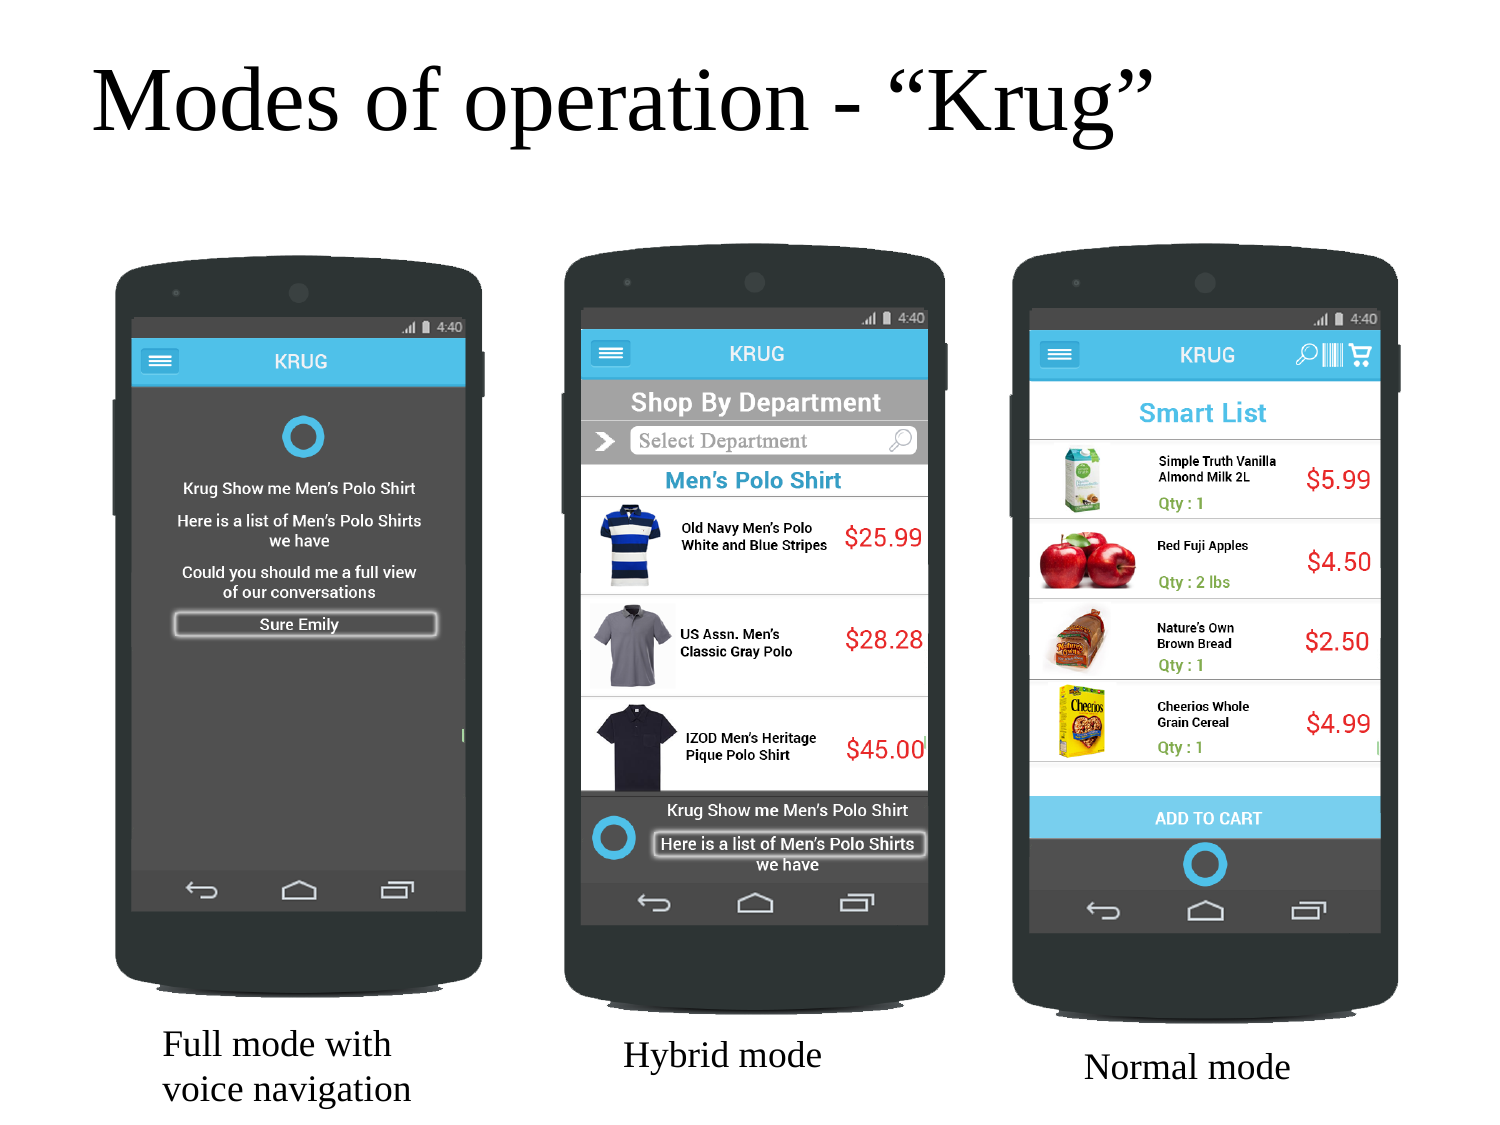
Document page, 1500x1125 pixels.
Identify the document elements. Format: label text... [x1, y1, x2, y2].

text_box Normal mode [1068, 1034, 1377, 1095]
picture [1009, 243, 1401, 1024]
picture [560, 243, 948, 1015]
text_box Full mode with voice navigation [147, 1011, 455, 1117]
text_box Hybrid mode [608, 1024, 916, 1083]
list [111, 255, 485, 998]
title Modes of operation - “Krug” [76, 0, 1427, 188]
